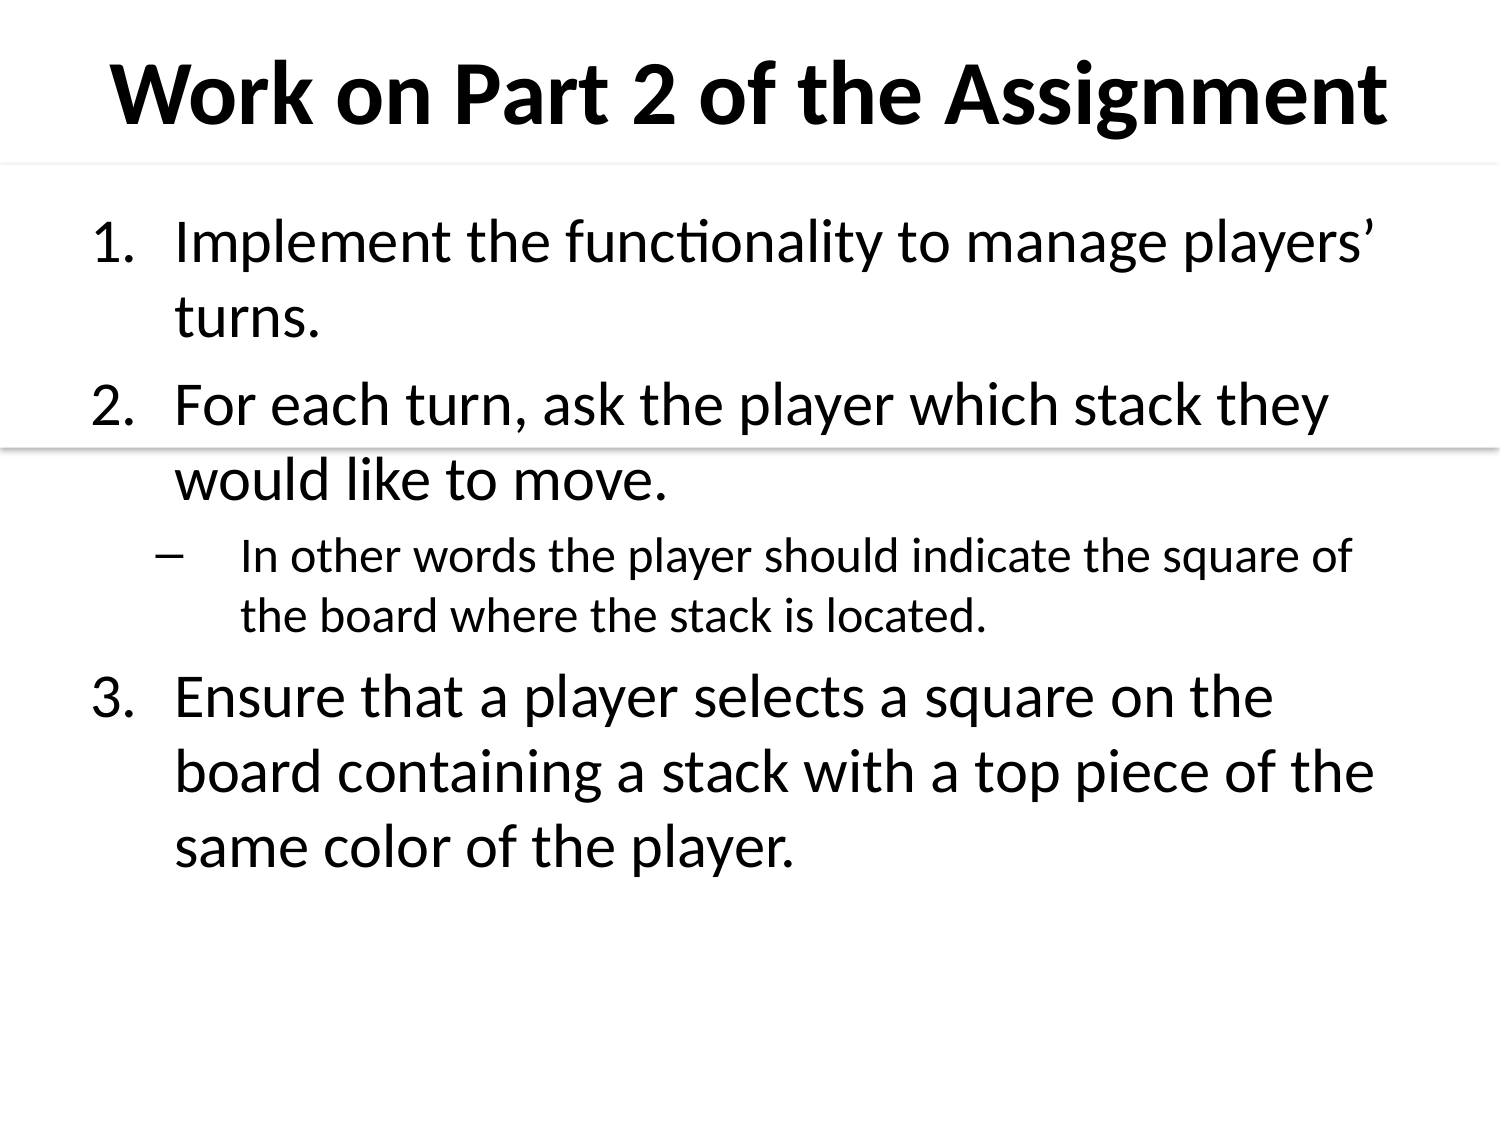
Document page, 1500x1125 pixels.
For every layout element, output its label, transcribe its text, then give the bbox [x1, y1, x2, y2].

list Implement the functionality to manage players’ turns. For each turn, ask the player which stack they would like to move. In other words the player should indicate the square of the board where the stack is located. Ensure that a player selects a square on the board containing a stack with a top piece of the same color of the player. [75, 192, 1425, 1005]
text_box Work on Part 2 of the Assignment [0, 10, 1500, 165]
text_box [0, 165, 1500, 448]
